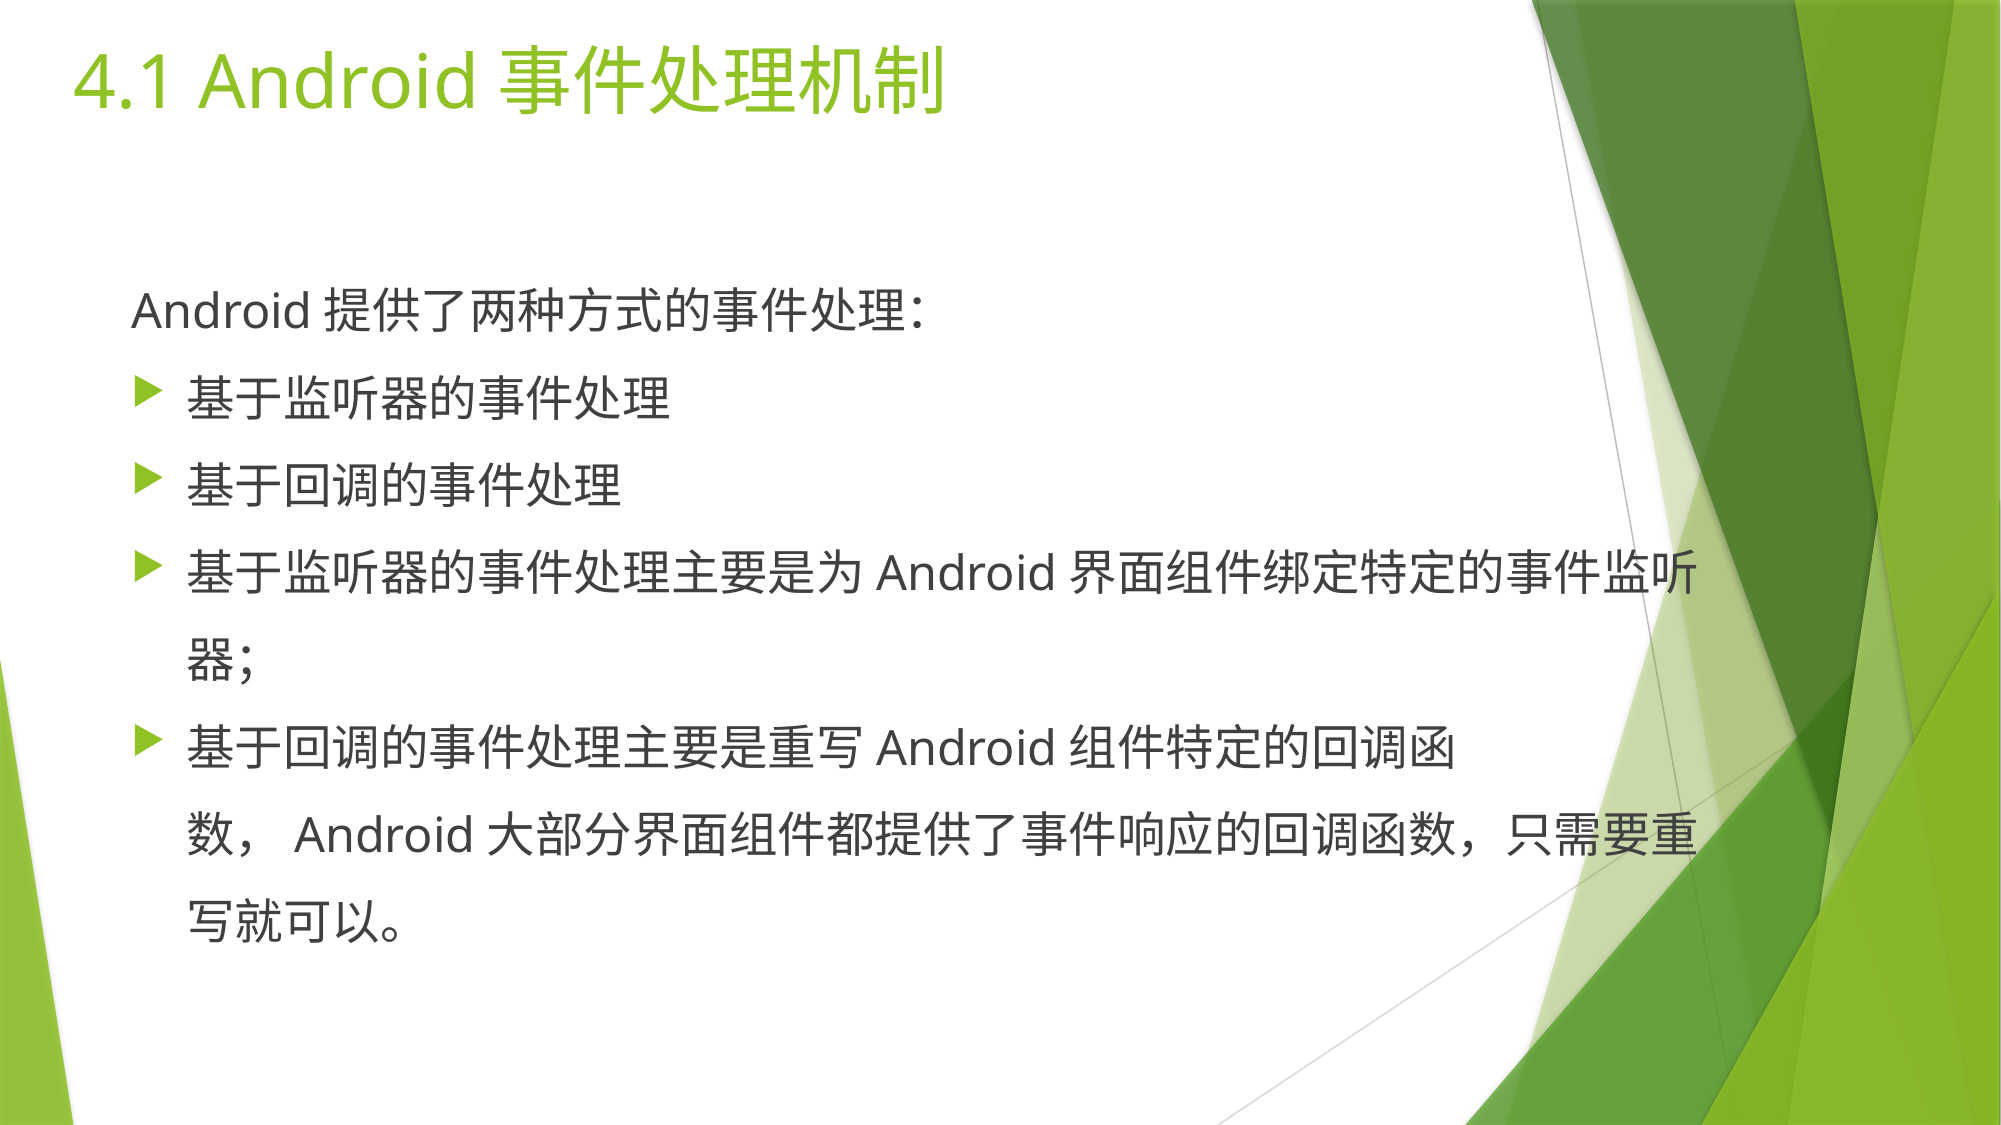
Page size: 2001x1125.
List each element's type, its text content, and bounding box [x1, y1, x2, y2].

list Android提供了两种方式的事件处理： 基于监听器的事件处理 基于回调的事件处理 基于监听器的事件处理主要是为Android界面组件绑定特定的事件监听器； 基于回调的事件处理主要是重写Android组件特定的回调函数，Android大部分界面组件都提供了事件响应的回调函数，只需要重写就可以。 [116, 243, 1725, 958]
title 4.1 Android事件处理机制 [58, 26, 1784, 244]
